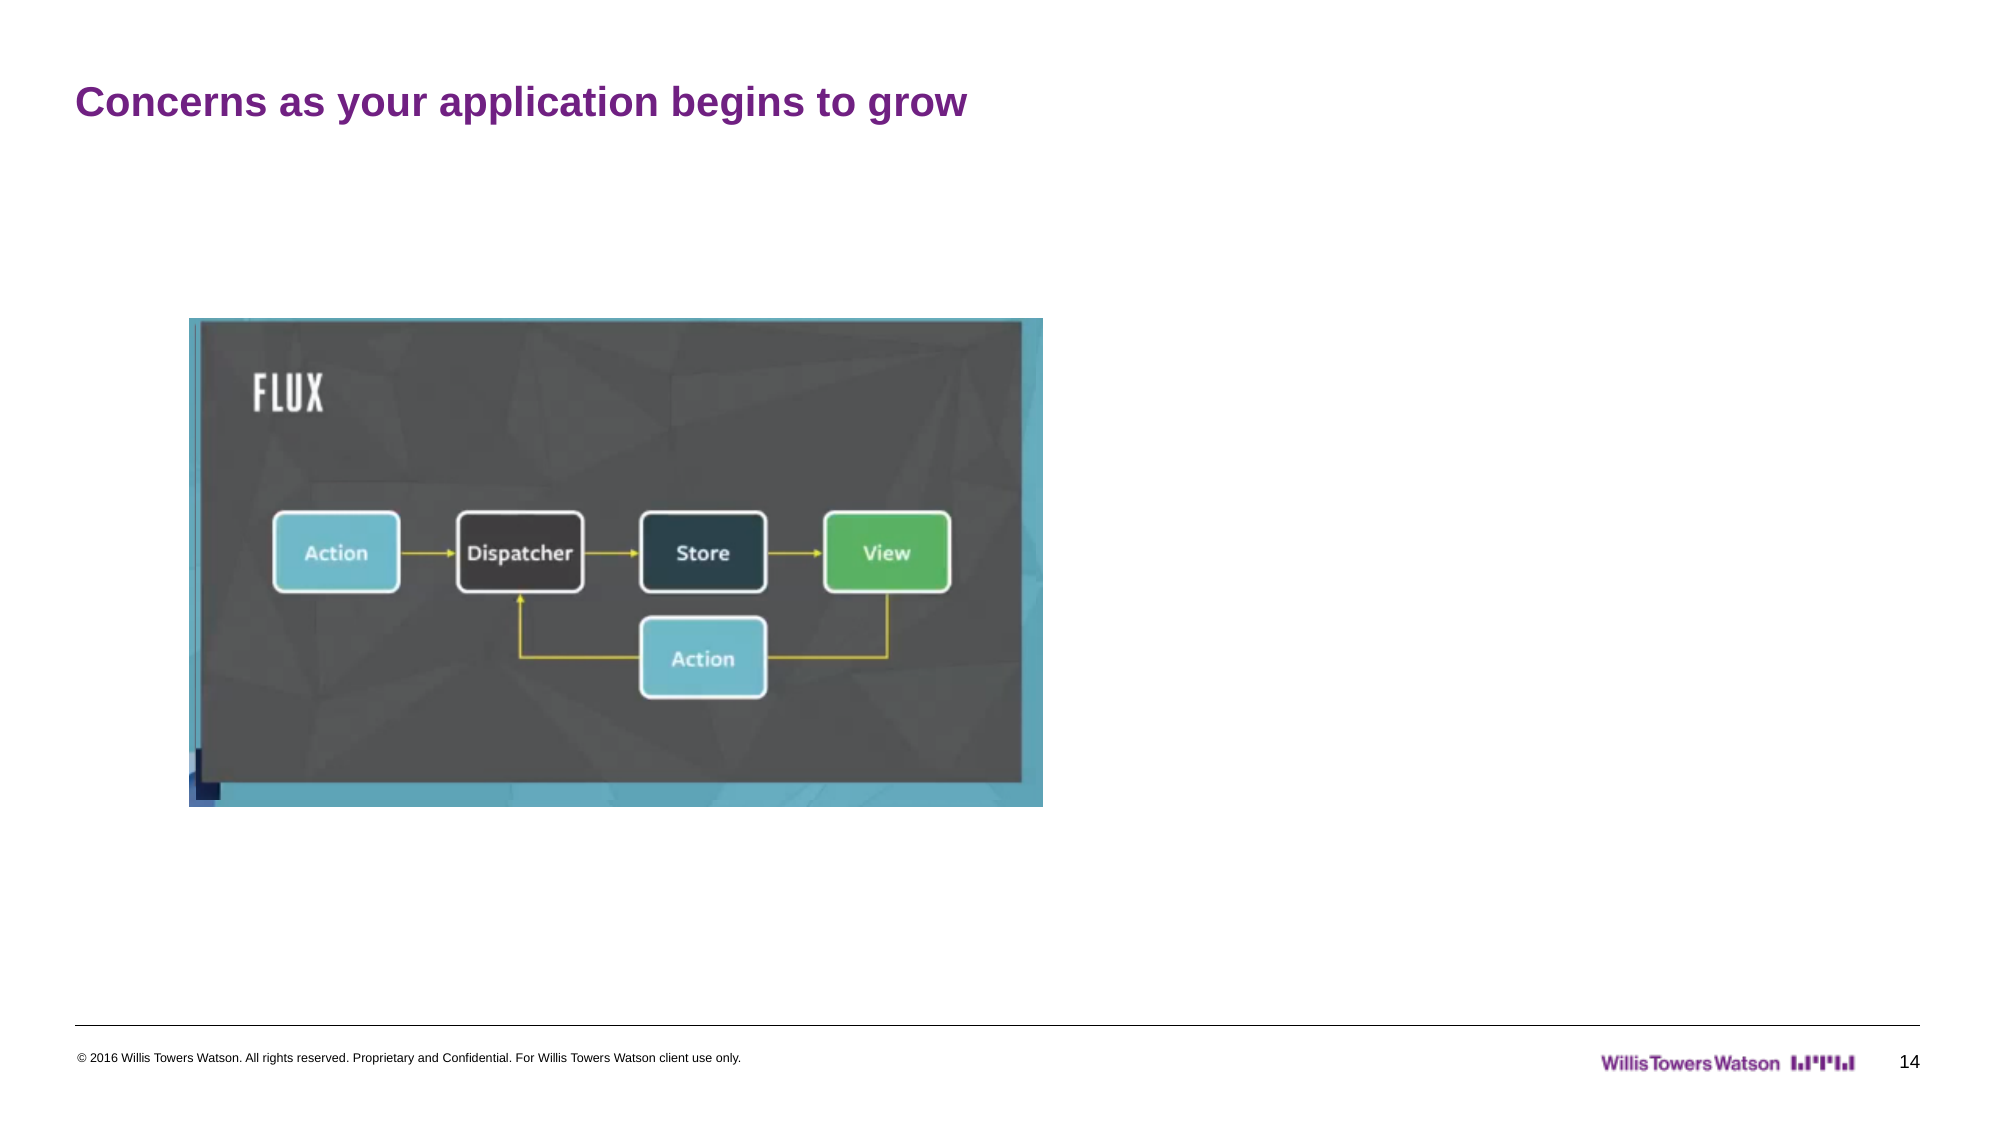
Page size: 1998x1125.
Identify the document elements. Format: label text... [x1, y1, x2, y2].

title Concerns as your application begins to grow [75, 75, 1913, 126]
slide_number 14 [1837, 1050, 1921, 1073]
picture [189, 318, 1043, 807]
footer © 2016 Willis Towers Watson. All rights reserved. Proprietary and Confidential. For Willis Towers Watson client use only. [77, 1050, 977, 1066]
